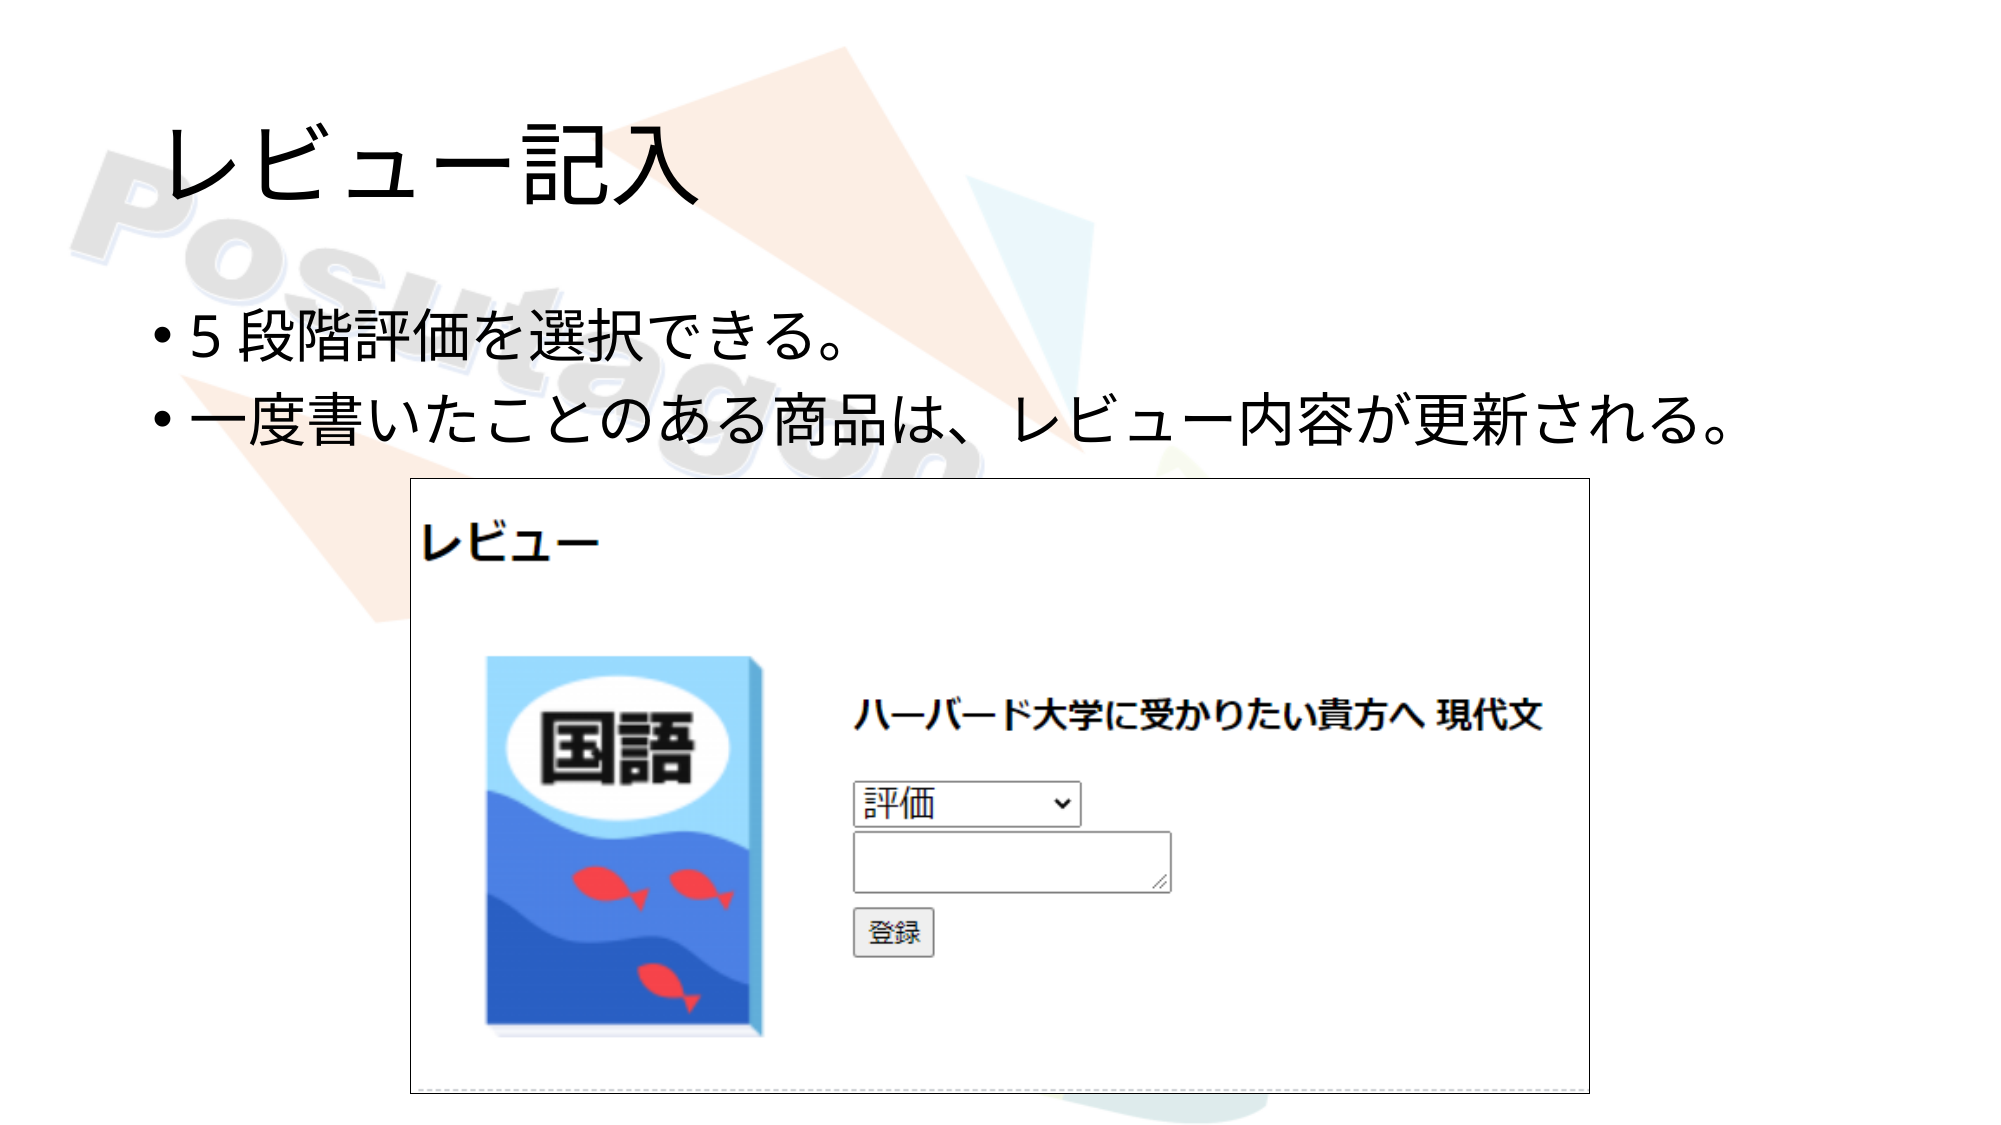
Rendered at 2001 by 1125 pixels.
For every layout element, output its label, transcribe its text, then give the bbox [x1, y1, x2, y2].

list 5段階評価を選択できる。 一度書いたことのある商品は、レビュー内容が更新される。 [137, 299, 1863, 1014]
picture [410, 478, 1590, 1094]
title レビュー記入 [137, 59, 1863, 278]
